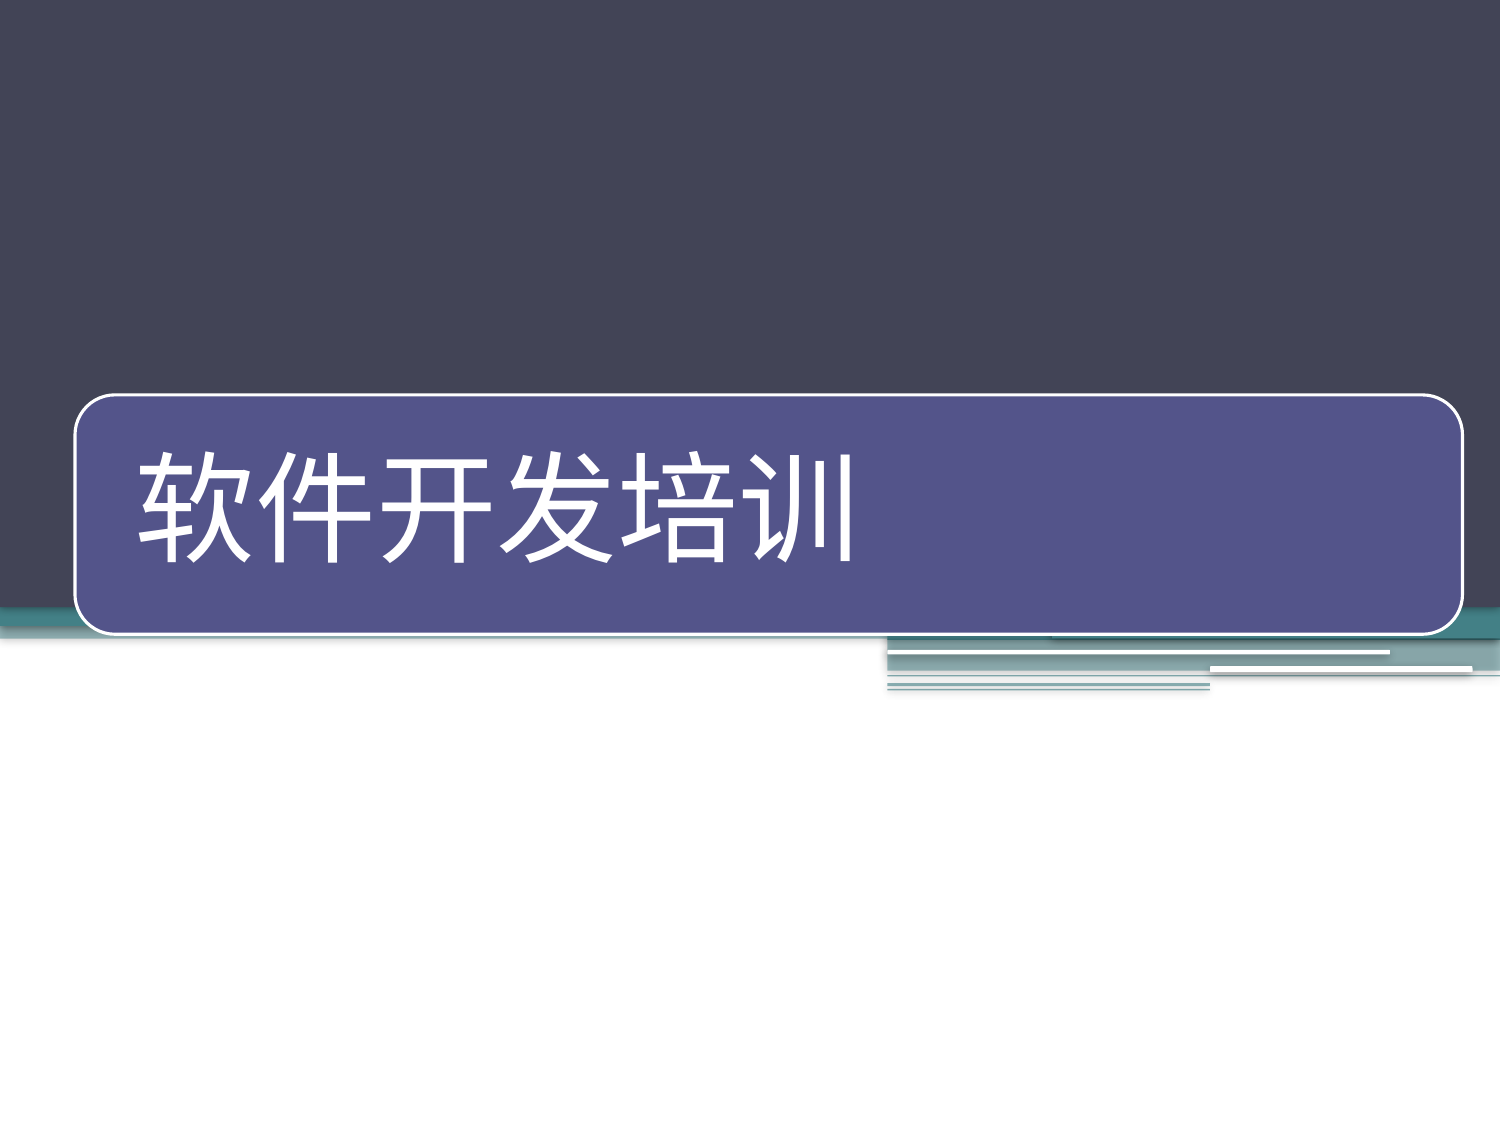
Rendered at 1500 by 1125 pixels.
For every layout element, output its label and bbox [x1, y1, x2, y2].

text_box [74, 393, 1463, 636]
